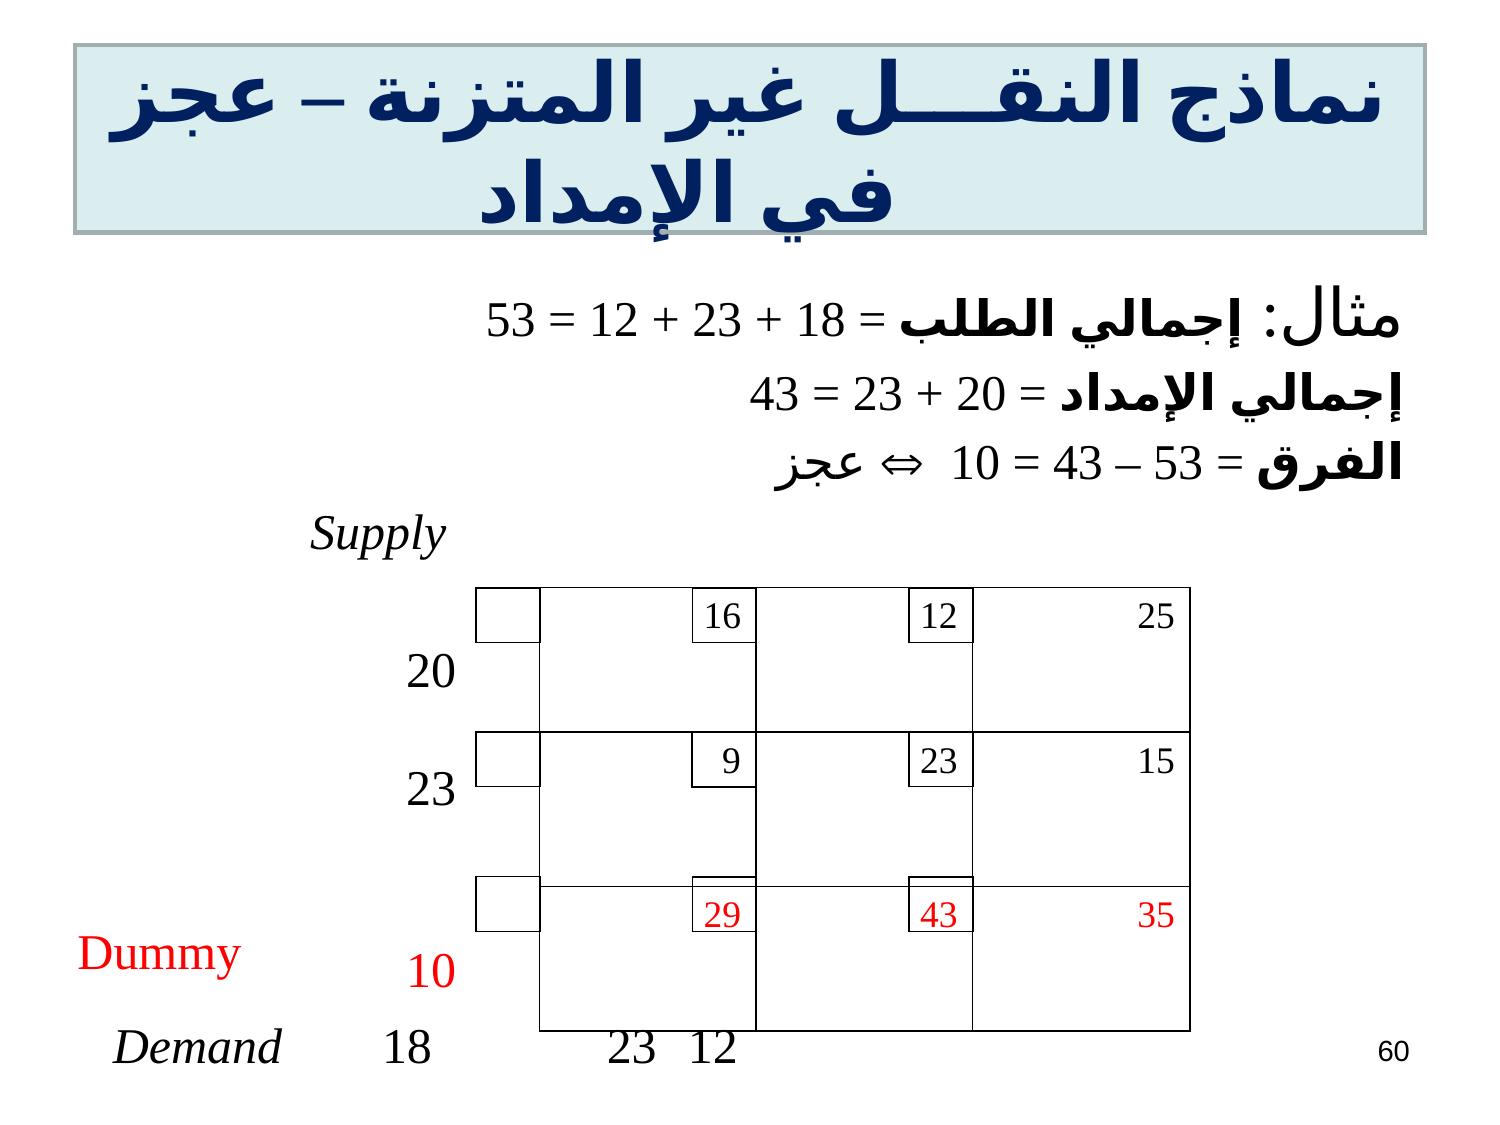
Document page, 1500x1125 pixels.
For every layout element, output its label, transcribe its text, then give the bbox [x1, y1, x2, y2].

title نماذج النقـــل غير المتزنة – عجز في الإمداد [73, 43, 1427, 235]
table_cell 43 [757, 887, 972, 1030]
table_header 12 [757, 588, 972, 731]
text_box [908, 732, 973, 787]
table_cell 10 [323, 887, 539, 1031]
text_box [476, 732, 541, 787]
table_header 25 [973, 588, 1189, 731]
text_box [692, 876, 757, 932]
list مثال: إجمالي الطلب = 18 + 23 + 12 = 53 إجمالي الإمداد = 20 + 23 = 43 الفرق = 53 – 43 = 10  عجز Supply Dummy Demand 18 23 12 [37, 262, 1430, 1101]
text_box [476, 876, 541, 932]
text_box [475, 587, 540, 643]
table_cell 23 [323, 732, 539, 887]
text_box [909, 587, 974, 643]
text_box [692, 587, 757, 643]
table_cell 9 [540, 733, 755, 886]
table_cell 35 [973, 887, 1189, 1030]
text_box [691, 732, 756, 787]
table_header 20 [323, 588, 539, 732]
text_box [909, 876, 974, 932]
table_cell 15 [973, 733, 1189, 886]
table_cell 29 [540, 887, 755, 1030]
table_header 16 [540, 588, 755, 731]
table_cell 23 [757, 733, 972, 886]
